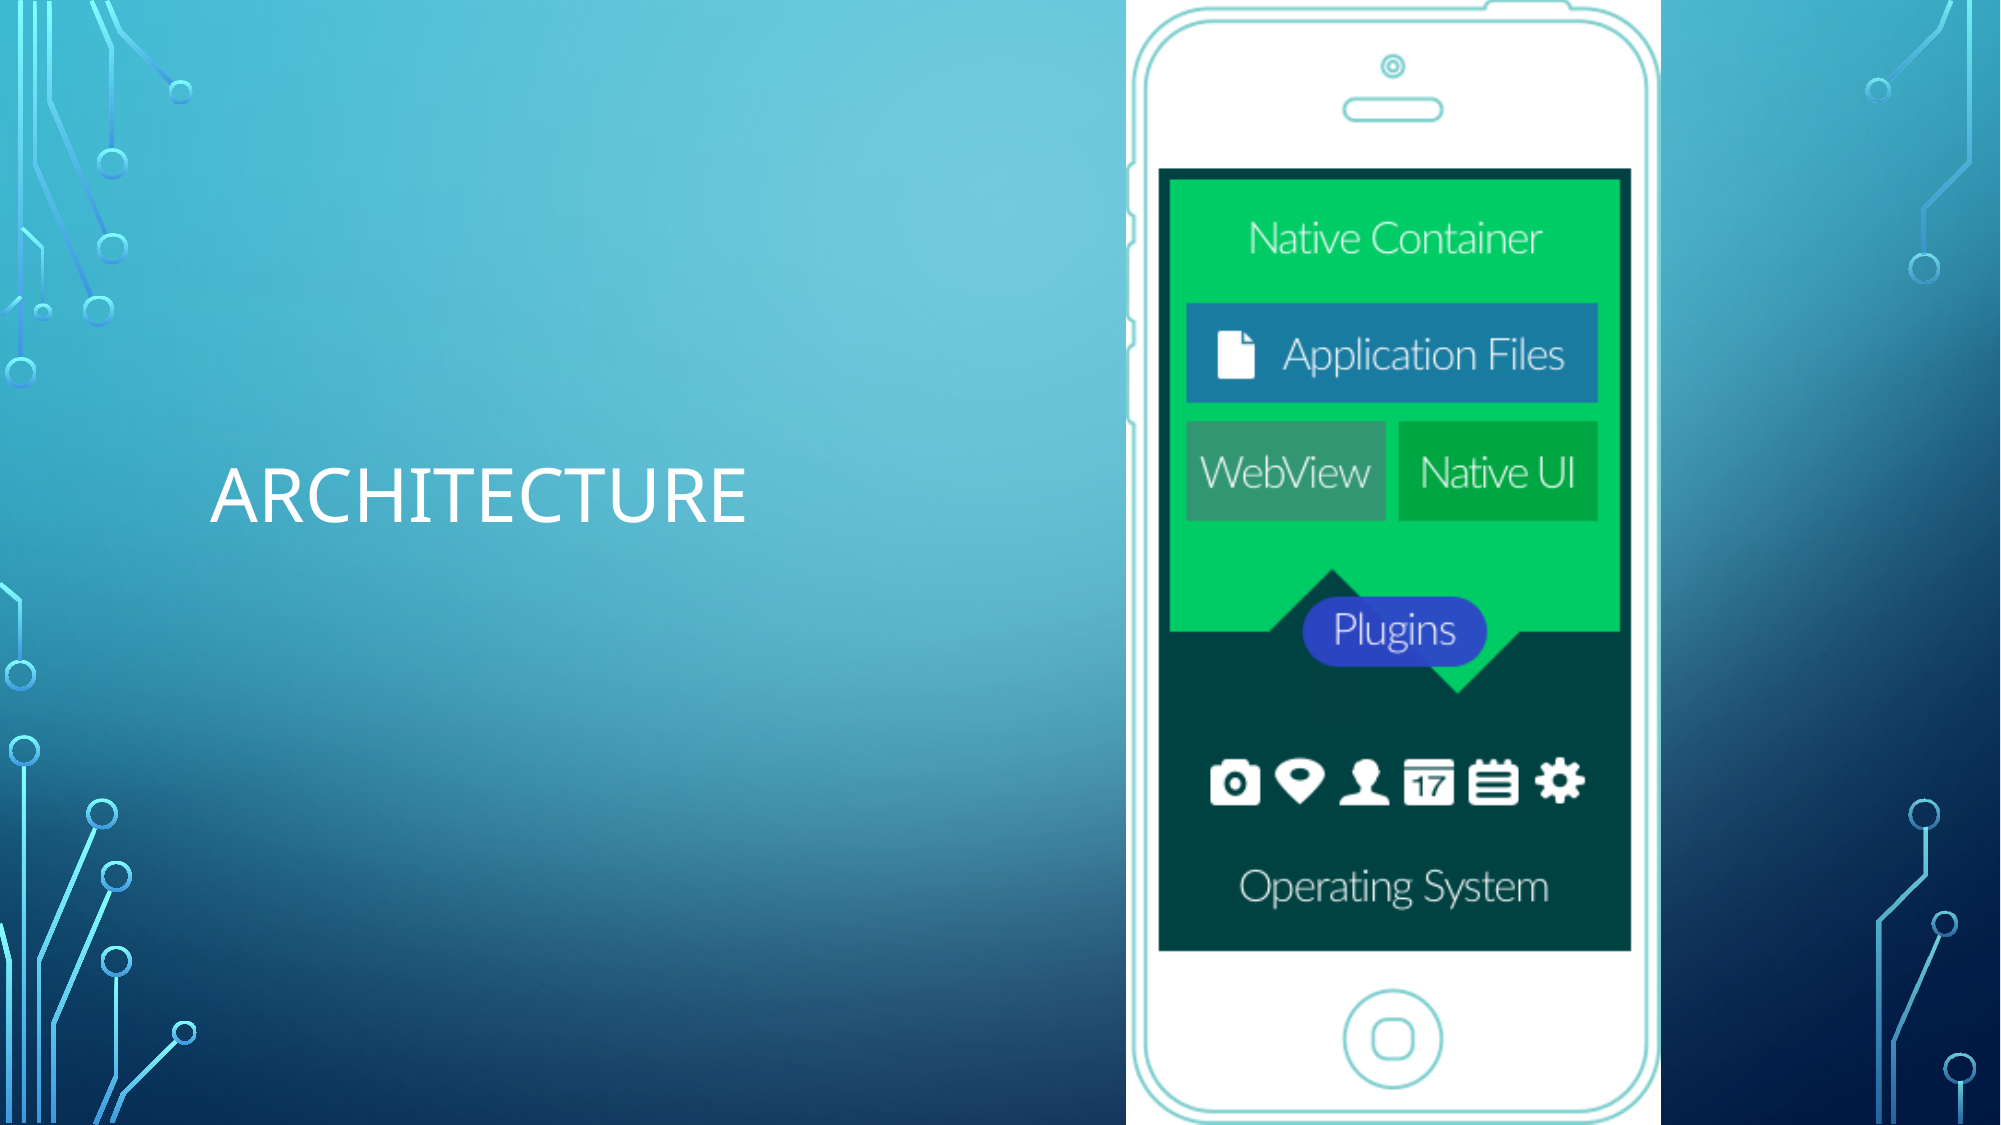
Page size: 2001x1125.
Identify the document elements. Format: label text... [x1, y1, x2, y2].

text_box Architecture [196, 450, 775, 605]
picture [1125, 0, 1662, 1125]
